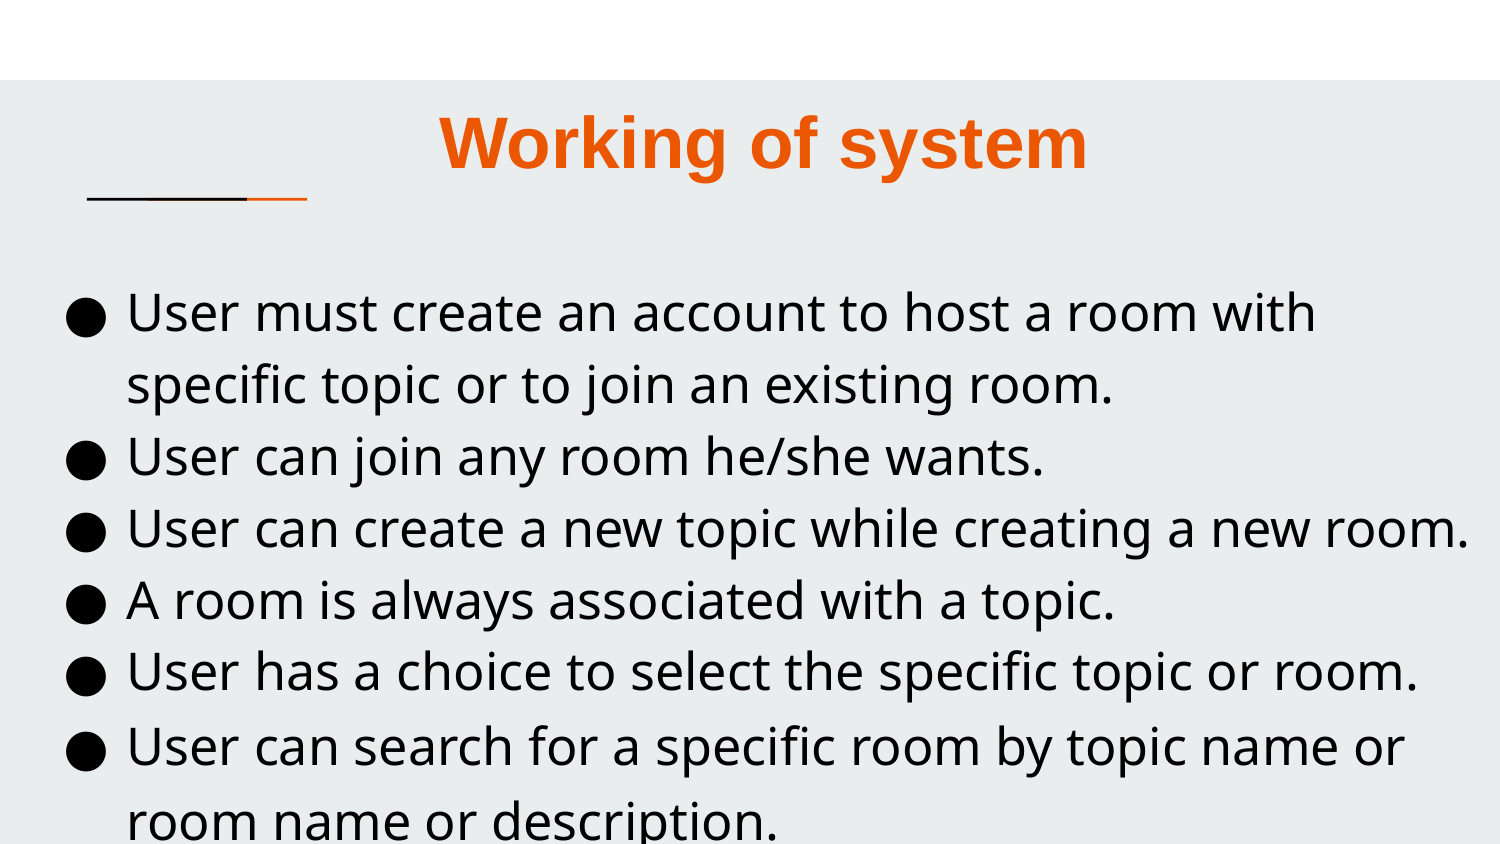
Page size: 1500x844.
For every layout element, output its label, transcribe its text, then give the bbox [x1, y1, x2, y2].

subtitle Working of system User must create an account to host a room with specific topic or to join an existing room. User can join any room he/she wants. User can create a new topic while creating a new room. A room is always associated with a topic. User has a choice to select the specific topic or room. User can search for a specific room by topic name or room name or description. [51, 80, 1478, 832]
